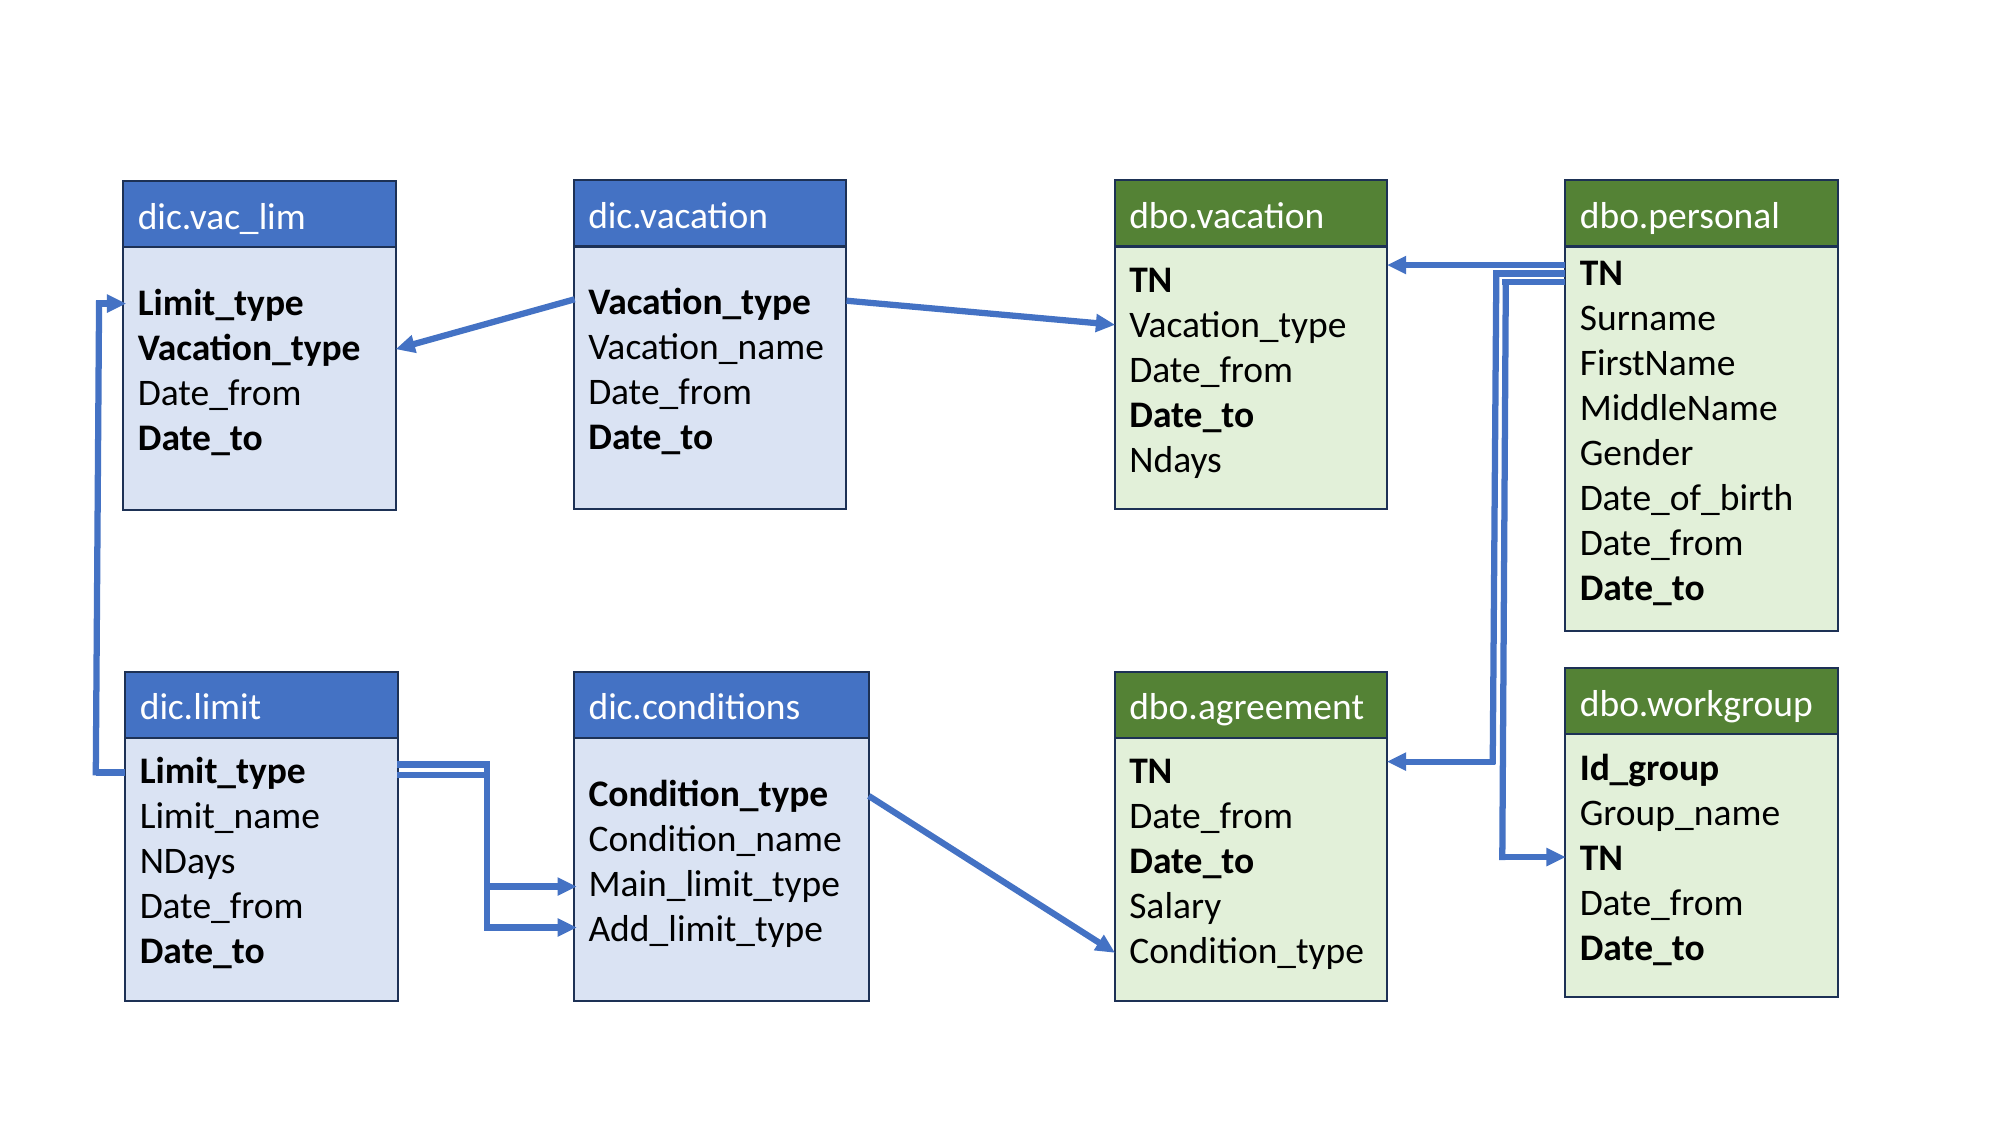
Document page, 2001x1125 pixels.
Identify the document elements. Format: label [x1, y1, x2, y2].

text_box [1564, 667, 1838, 998]
text_box [396, 299, 575, 350]
text_box [1114, 180, 1388, 510]
text_box [125, 671, 398, 1001]
text_box [123, 180, 397, 511]
text_box [1502, 279, 1506, 856]
text_box [573, 671, 869, 1001]
text_box [573, 180, 847, 510]
text_box [1492, 274, 1497, 765]
text_box [397, 775, 577, 928]
text_box [868, 795, 1115, 953]
text_box [1564, 180, 1838, 632]
text_box [1114, 671, 1388, 1001]
text_box [397, 764, 577, 775]
text_box [846, 300, 1115, 325]
text_box [95, 304, 100, 772]
